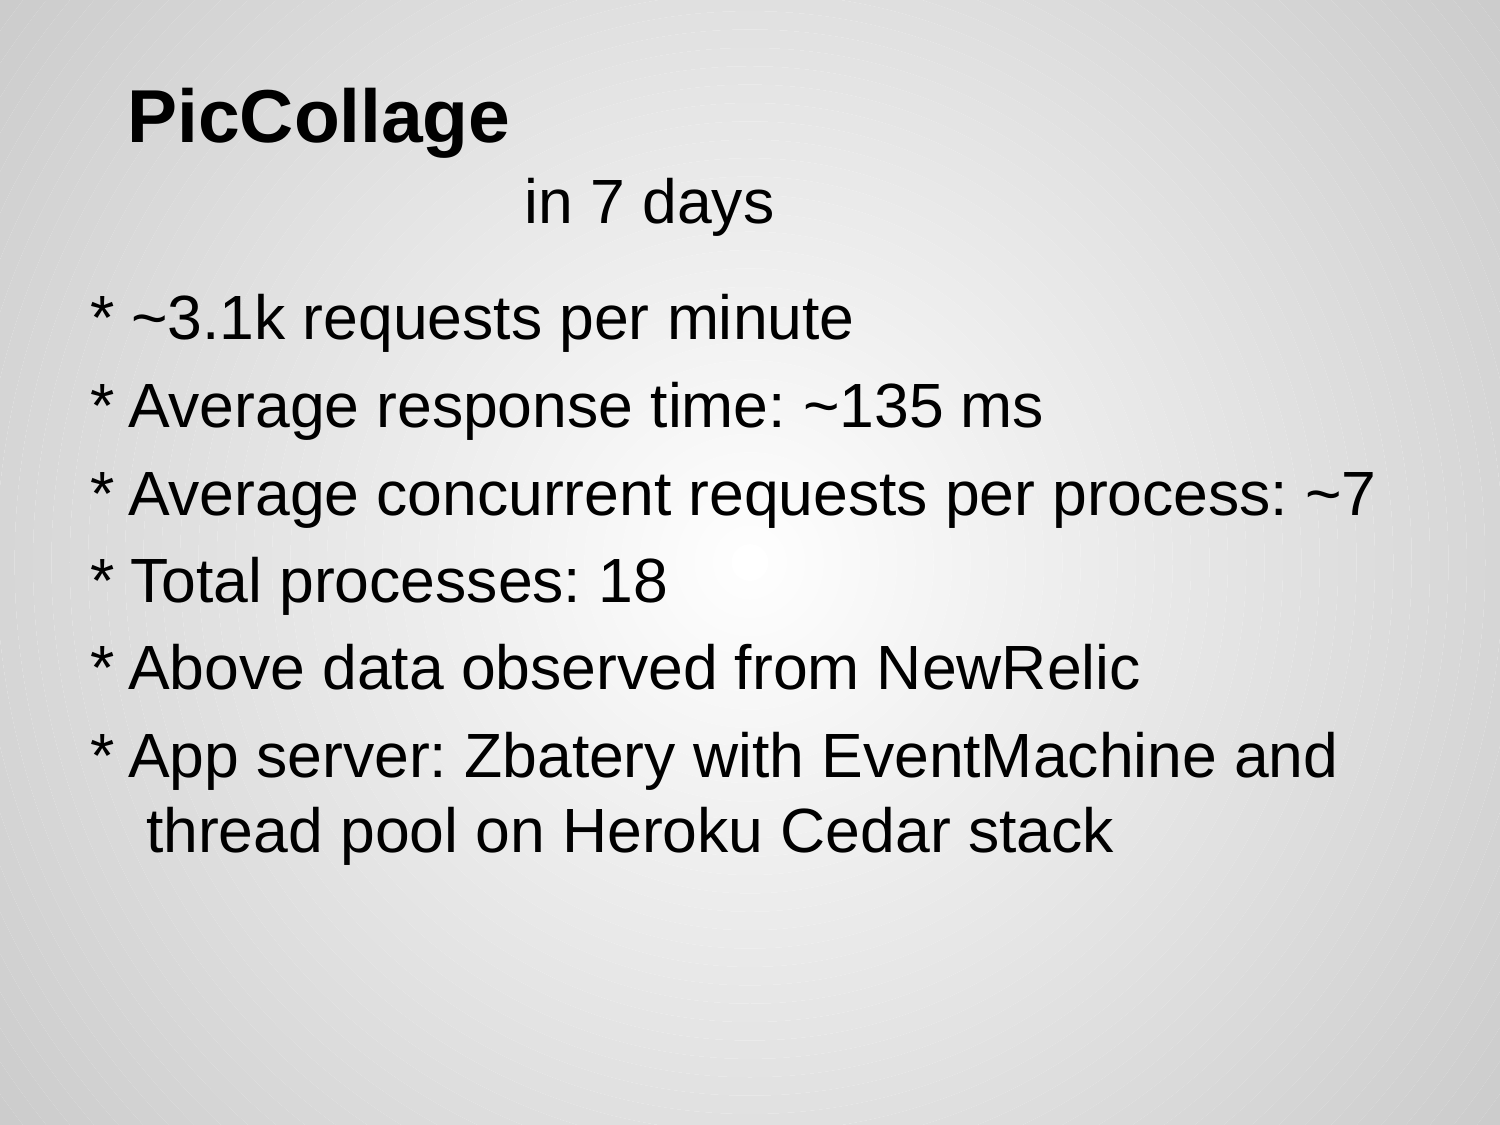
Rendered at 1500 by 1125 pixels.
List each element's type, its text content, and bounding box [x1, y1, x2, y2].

title PicCollage [75, 0, 1425, 173]
text_box in 7 days [509, 145, 1110, 251]
list * ~3.1k requests per minute * Average response time: ~135 ms * Average concurrent requests per process: ~7 * Total processes: 18 * Above data observed from NewRelic * App server: Zbatery with EventMachine and thread pool on Heroku Cedar stack [75, 262, 1425, 931]
